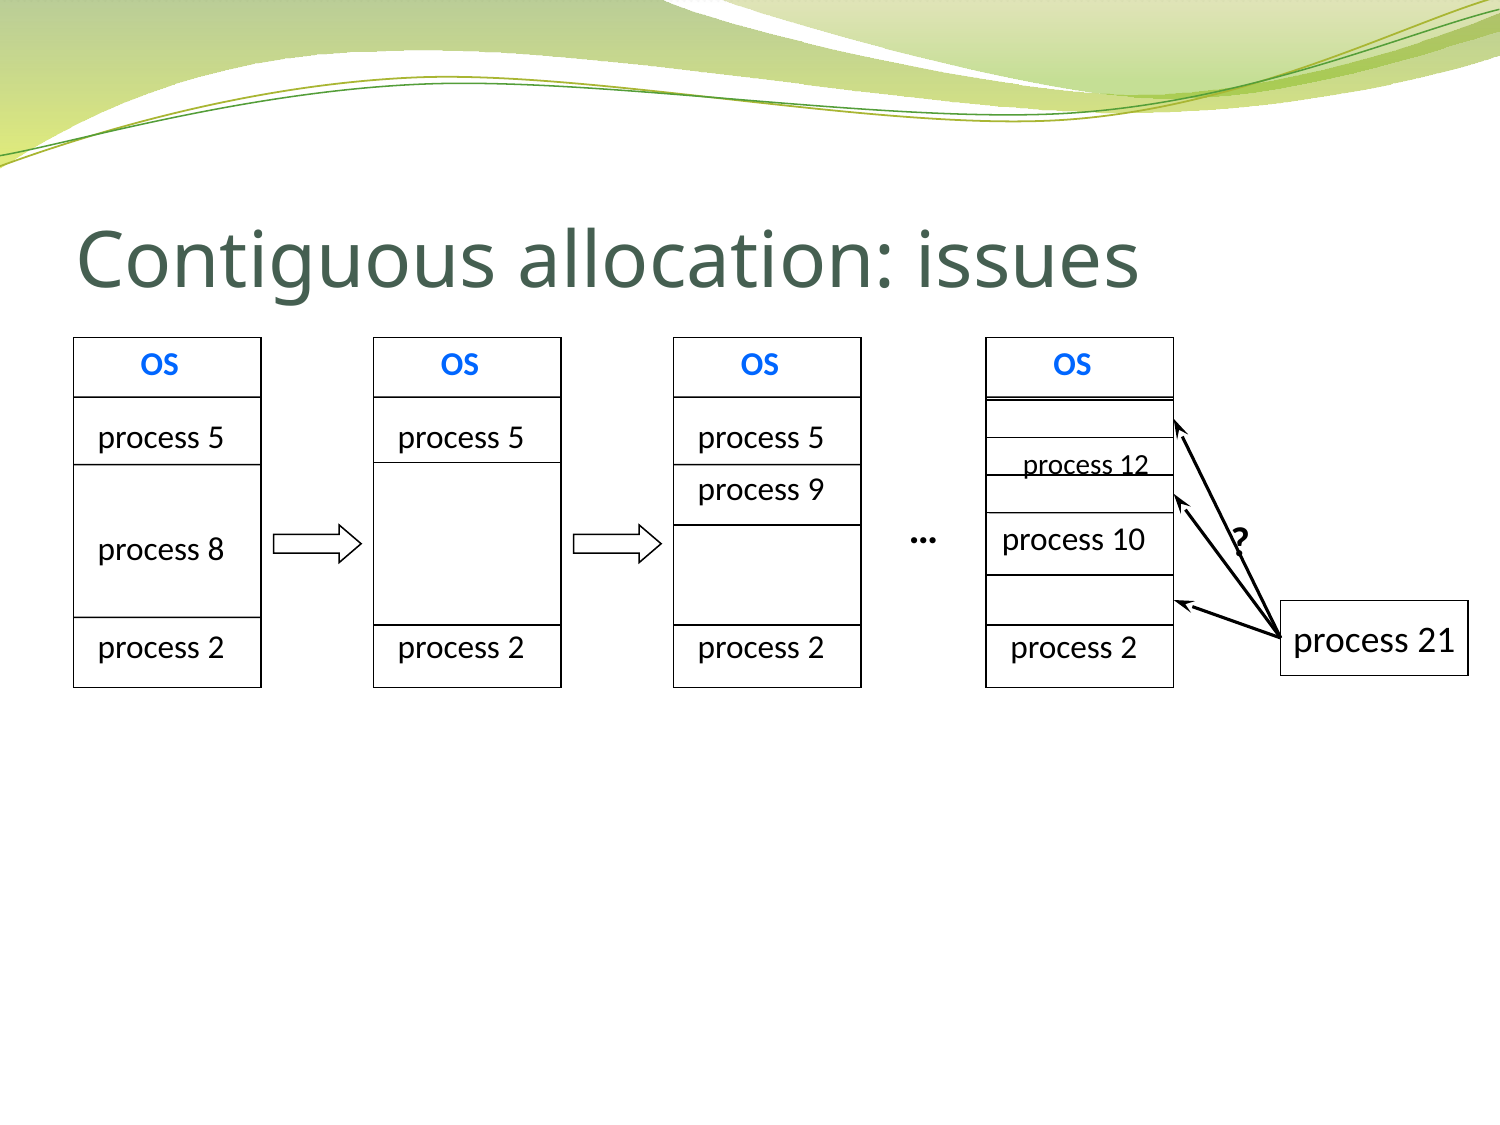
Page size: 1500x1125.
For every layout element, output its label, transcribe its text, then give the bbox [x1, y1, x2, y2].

text_box [73, 618, 262, 688]
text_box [1204, 419, 1469, 676]
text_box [893, 334, 1174, 688]
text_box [273, 334, 562, 688]
text_box process 5 [73, 408, 249, 463]
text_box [573, 334, 862, 688]
text_box process 8 [73, 520, 249, 575]
text_box [73, 398, 262, 464]
text_box process 2 [73, 617, 249, 673]
text_box [73, 465, 262, 617]
text_box OS [125, 335, 194, 390]
title Contiguous allocation: issues [75, 115, 1425, 303]
text_box [73, 337, 262, 397]
